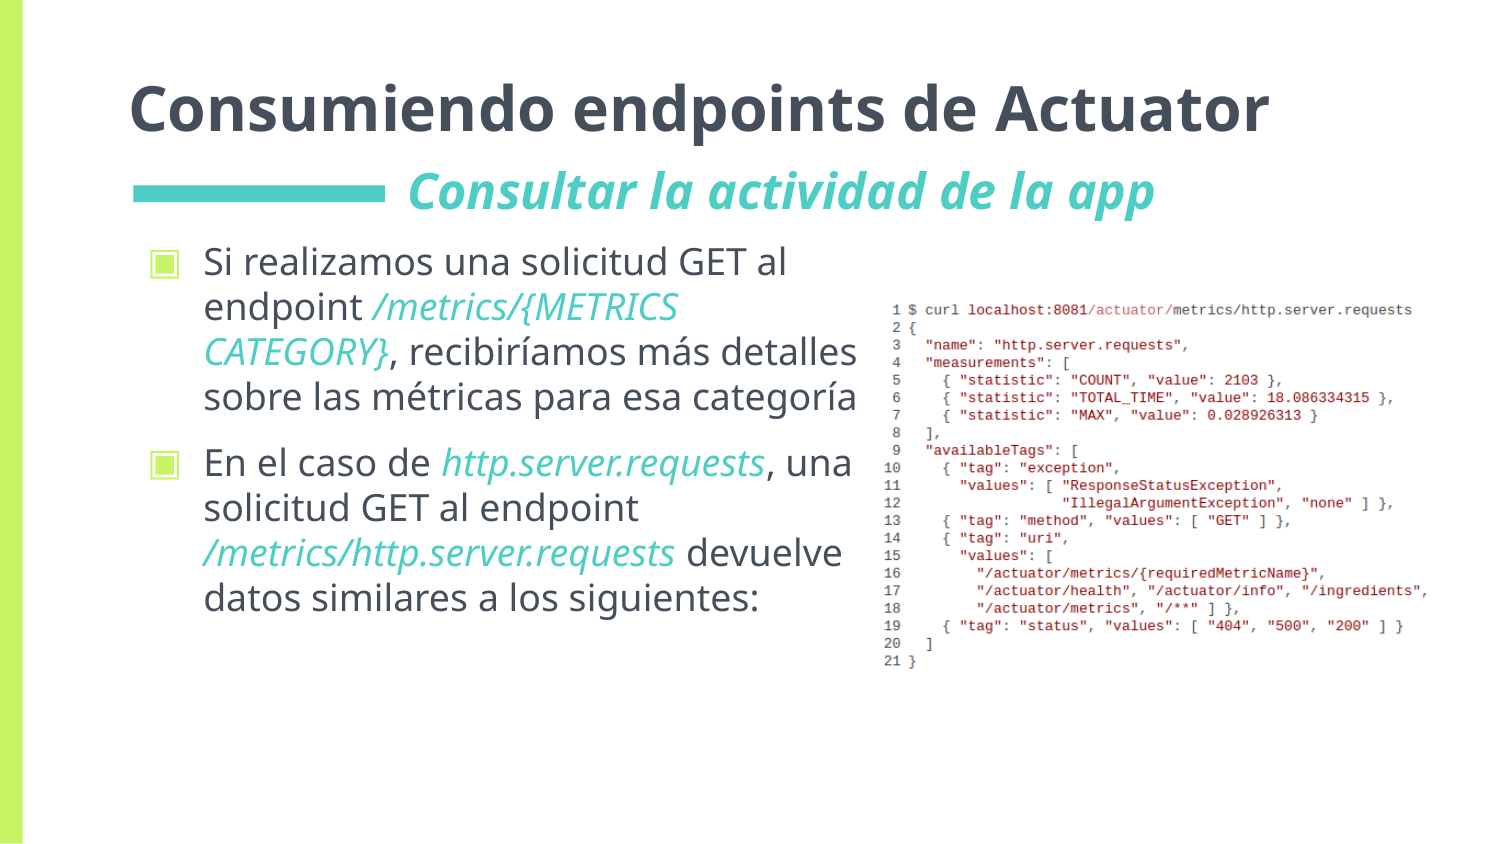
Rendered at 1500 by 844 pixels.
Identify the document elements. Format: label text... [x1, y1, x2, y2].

title Consultar la actividad de la app [392, 145, 1448, 235]
picture [871, 298, 1443, 673]
list Si realizamos una solicitud GET al endpoint /metrics/{METRICS CATEGORY}, recibiríamos más detalles sobre las métricas para esa categoría En el caso de http.server.requests, una solicitud GET al endpoint /metrics/http.server.requests devuelve datos similares a los siguientes: [113, 222, 880, 766]
title Consumiendo endpoints de Actuator [113, 0, 1387, 159]
